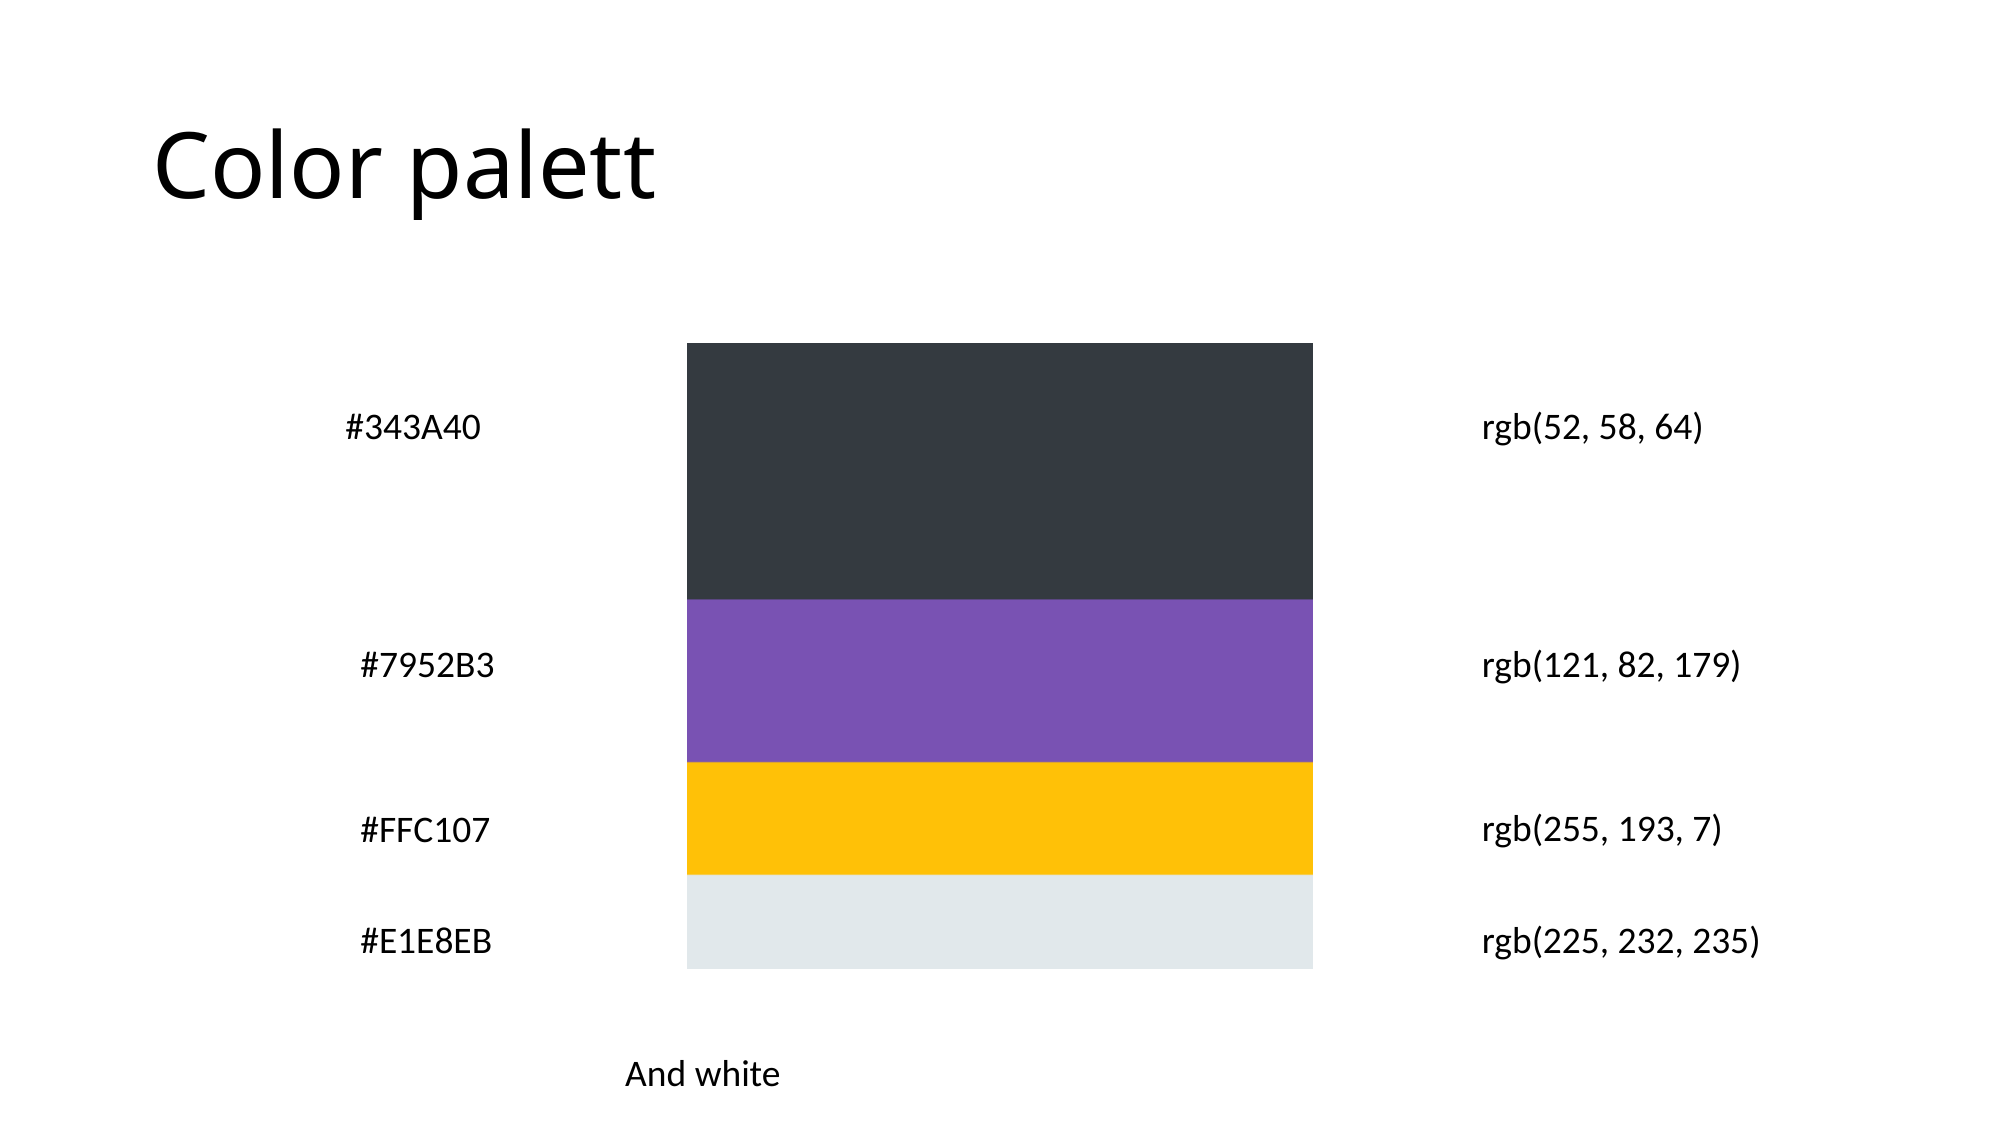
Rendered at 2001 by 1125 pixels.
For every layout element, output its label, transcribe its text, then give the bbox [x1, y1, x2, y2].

title Color palett [137, 59, 1863, 278]
text_box #343A40 [330, 394, 547, 455]
text_box And white [610, 1042, 1237, 1102]
text_box #7952B3 [345, 632, 560, 693]
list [687, 343, 1313, 969]
text_box rgb(255, 193, 7) [1467, 797, 1755, 857]
text_box rgb(52, 58, 64) [1467, 394, 1755, 455]
text_box #FFC107 [345, 797, 533, 858]
text_box rgb(121, 82, 179) [1467, 632, 1818, 693]
text_box rgb(225, 232, 235) [1467, 908, 1835, 968]
text_box #E1E8EB [345, 908, 532, 968]
